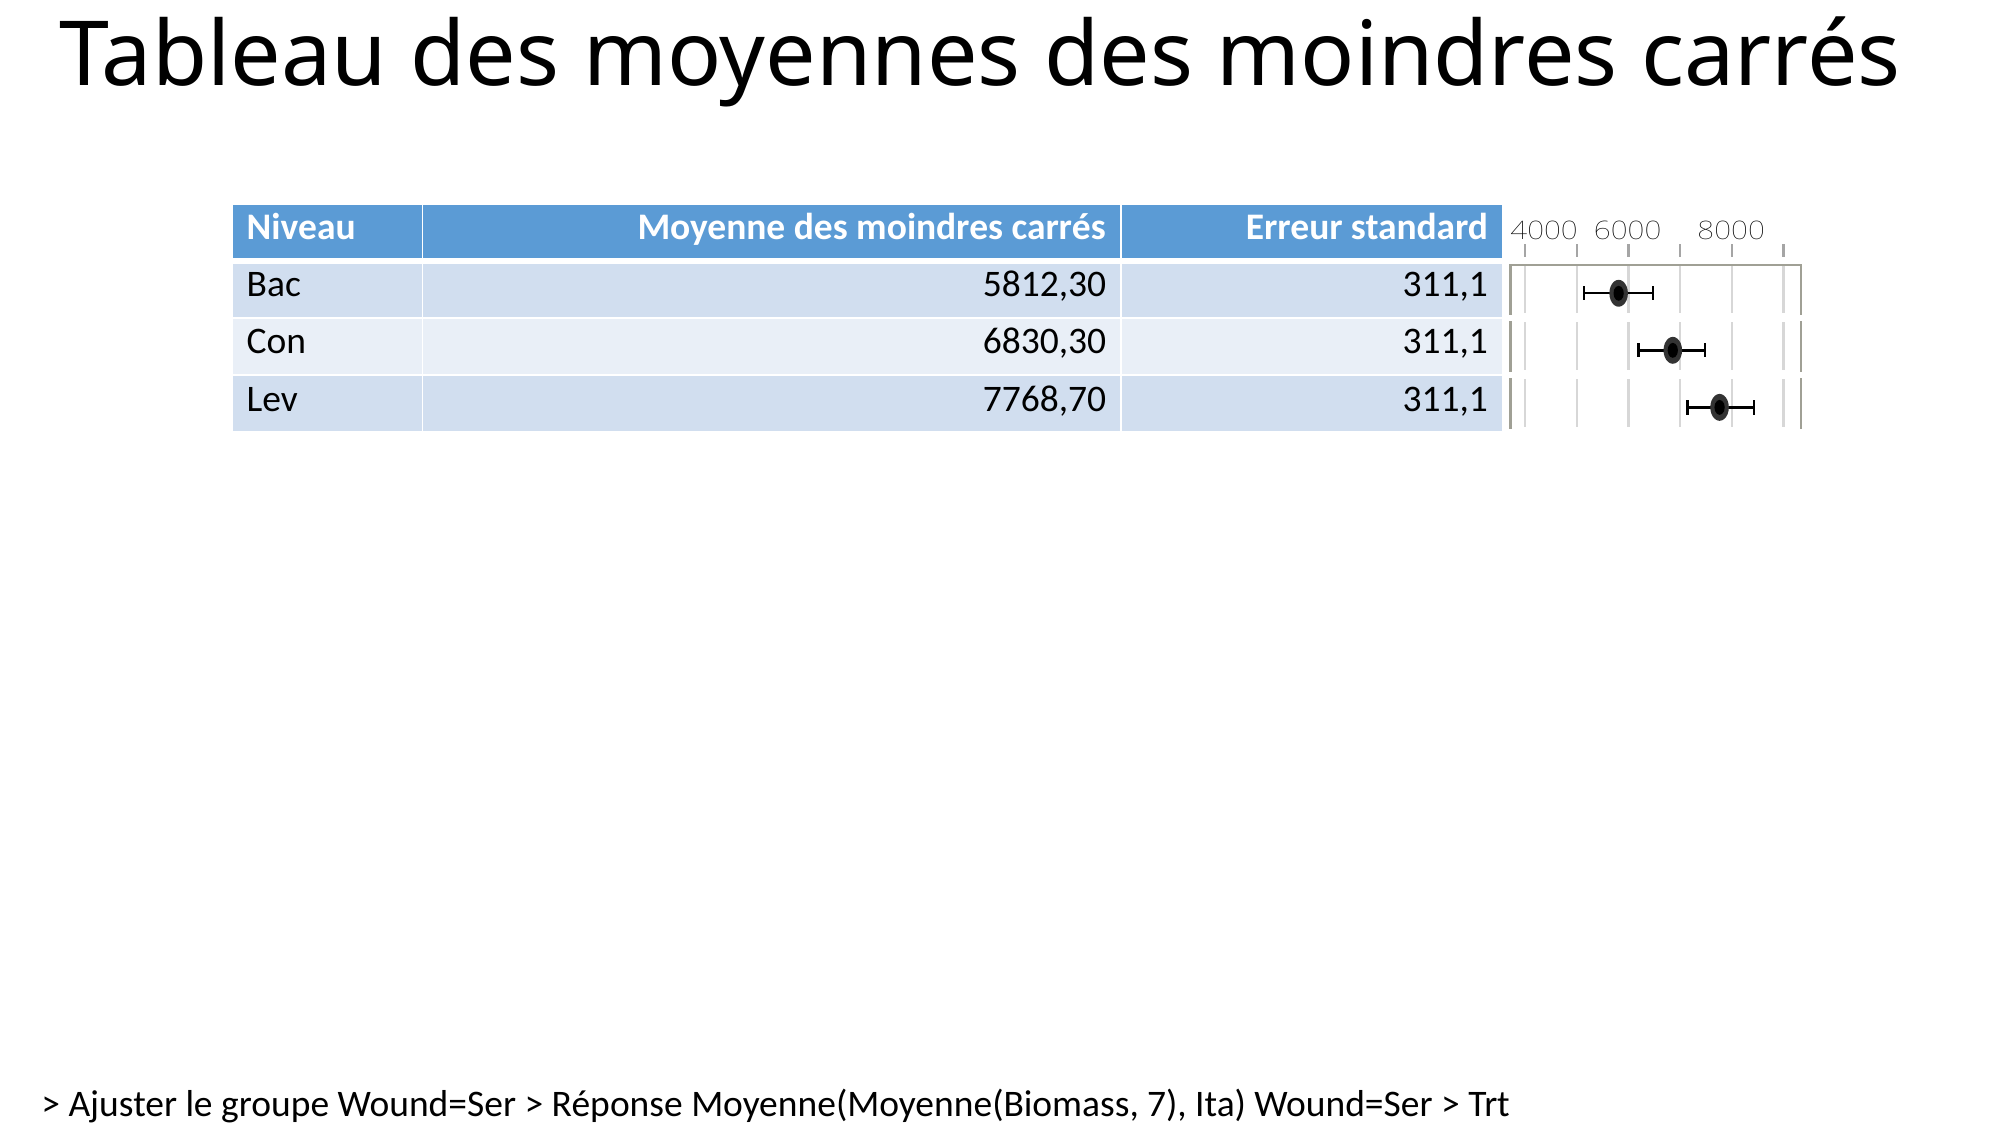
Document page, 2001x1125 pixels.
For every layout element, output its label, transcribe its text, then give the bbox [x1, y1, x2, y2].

table_header [1504, 205, 1805, 258]
table_header Moyenne des moindres carrés [423, 205, 1120, 258]
table_cell 311,1 [1122, 376, 1502, 431]
table_cell 311,1 [1122, 264, 1502, 317]
table_cell 311,1 [1122, 319, 1502, 374]
table_cell [1504, 376, 1805, 431]
table_cell [1504, 264, 1805, 317]
text_box > Ajuster le groupe Wound=Ser > Réponse Moyenne(Moyenne(Biomass, 7), Ita) Wound=Ser > Trt [41, 1079, 1512, 1125]
table_cell 7768,70 [423, 376, 1120, 431]
table_cell 6830,30 [423, 319, 1120, 374]
table_header Niveau [233, 205, 422, 258]
table_header Erreur standard [1122, 205, 1502, 258]
table_cell Lev [233, 376, 422, 431]
table_cell 5812,30 [423, 264, 1120, 317]
title Tableau des moyennes des moindres carrés [0, 0, 1963, 113]
table_cell Con [233, 319, 422, 374]
table_cell [1504, 319, 1805, 374]
table_cell Bac [233, 264, 422, 317]
